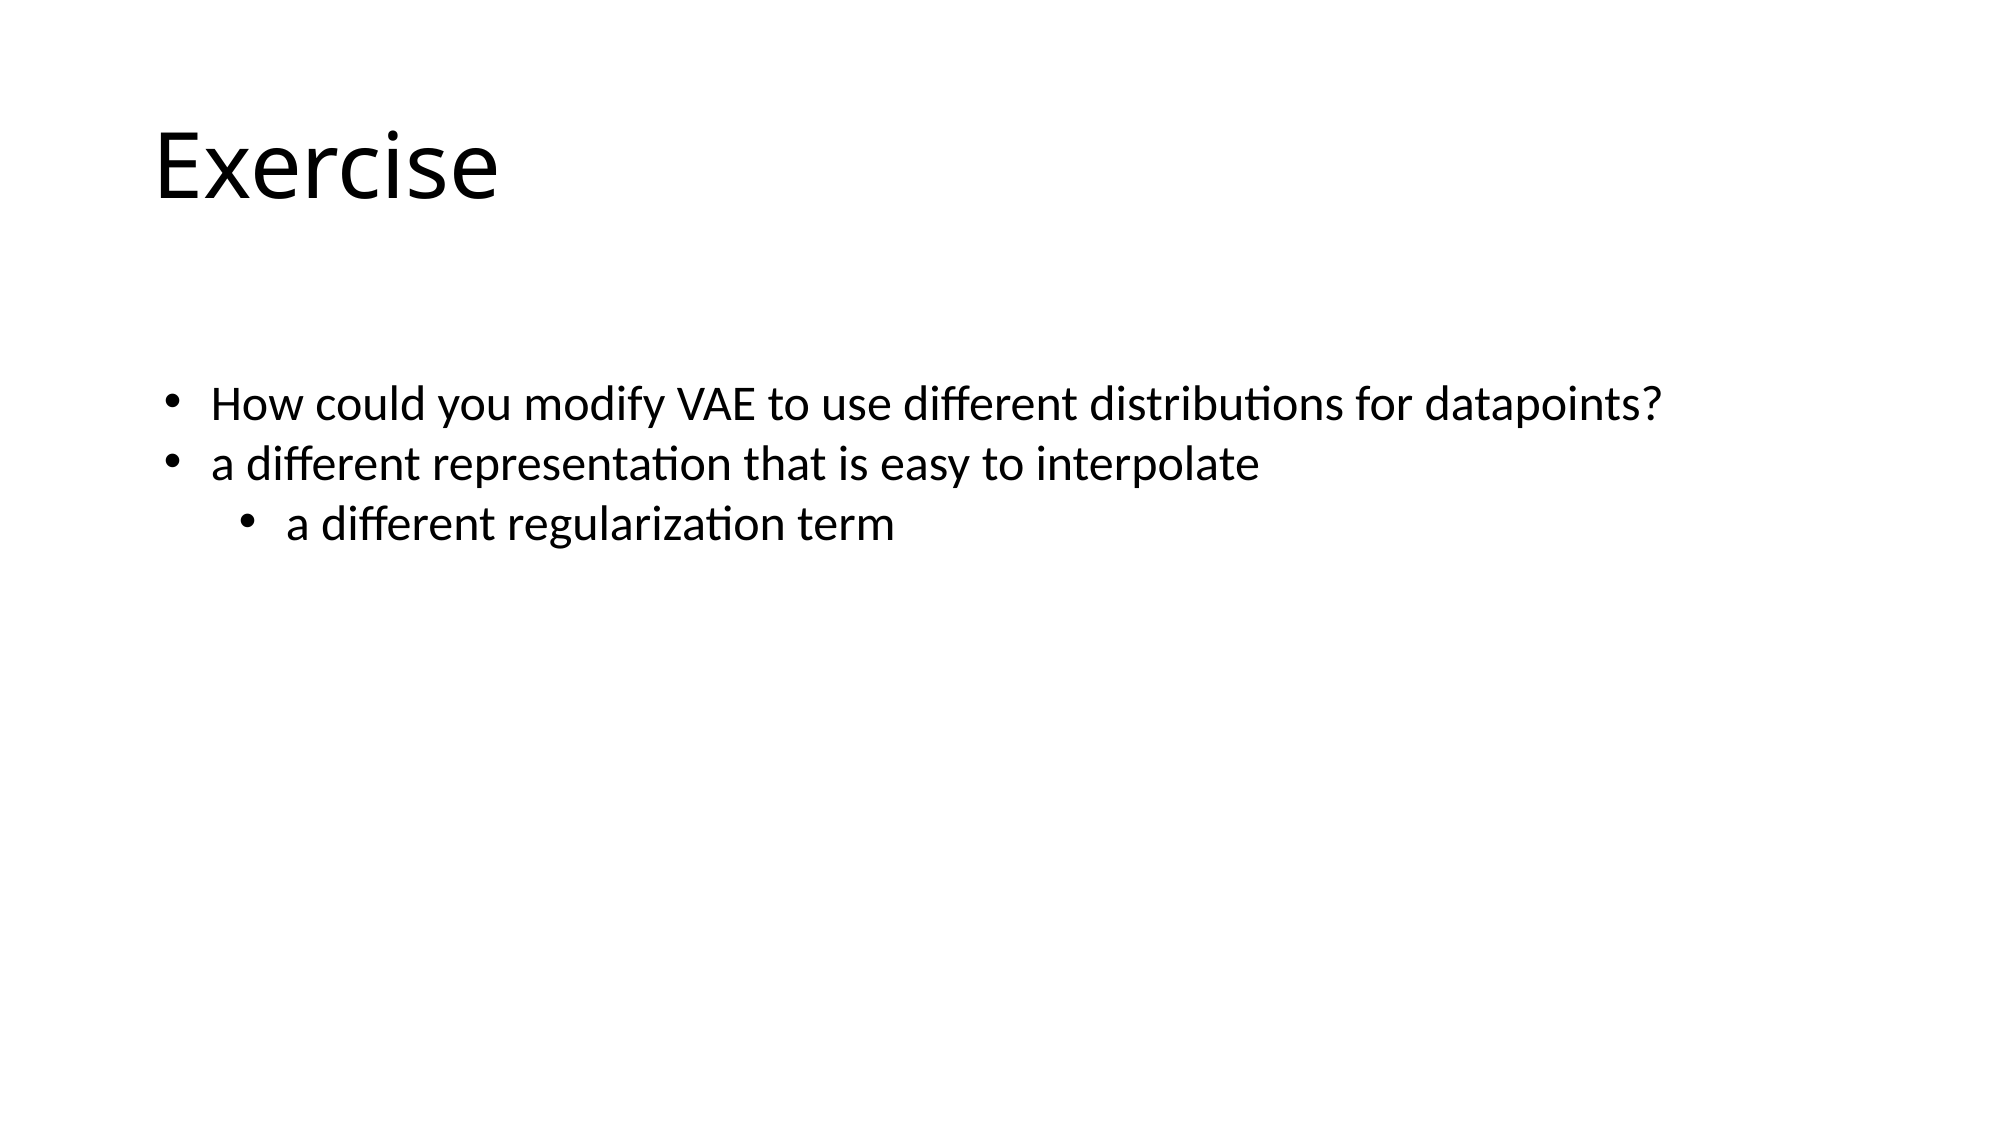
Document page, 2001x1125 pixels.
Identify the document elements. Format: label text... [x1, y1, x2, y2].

text_box How could you modify VAE to use different distributions for datapoints? a different representation that is easy to interpolate a different regularization term [149, 363, 1680, 558]
title Exercise [137, 59, 1863, 278]
